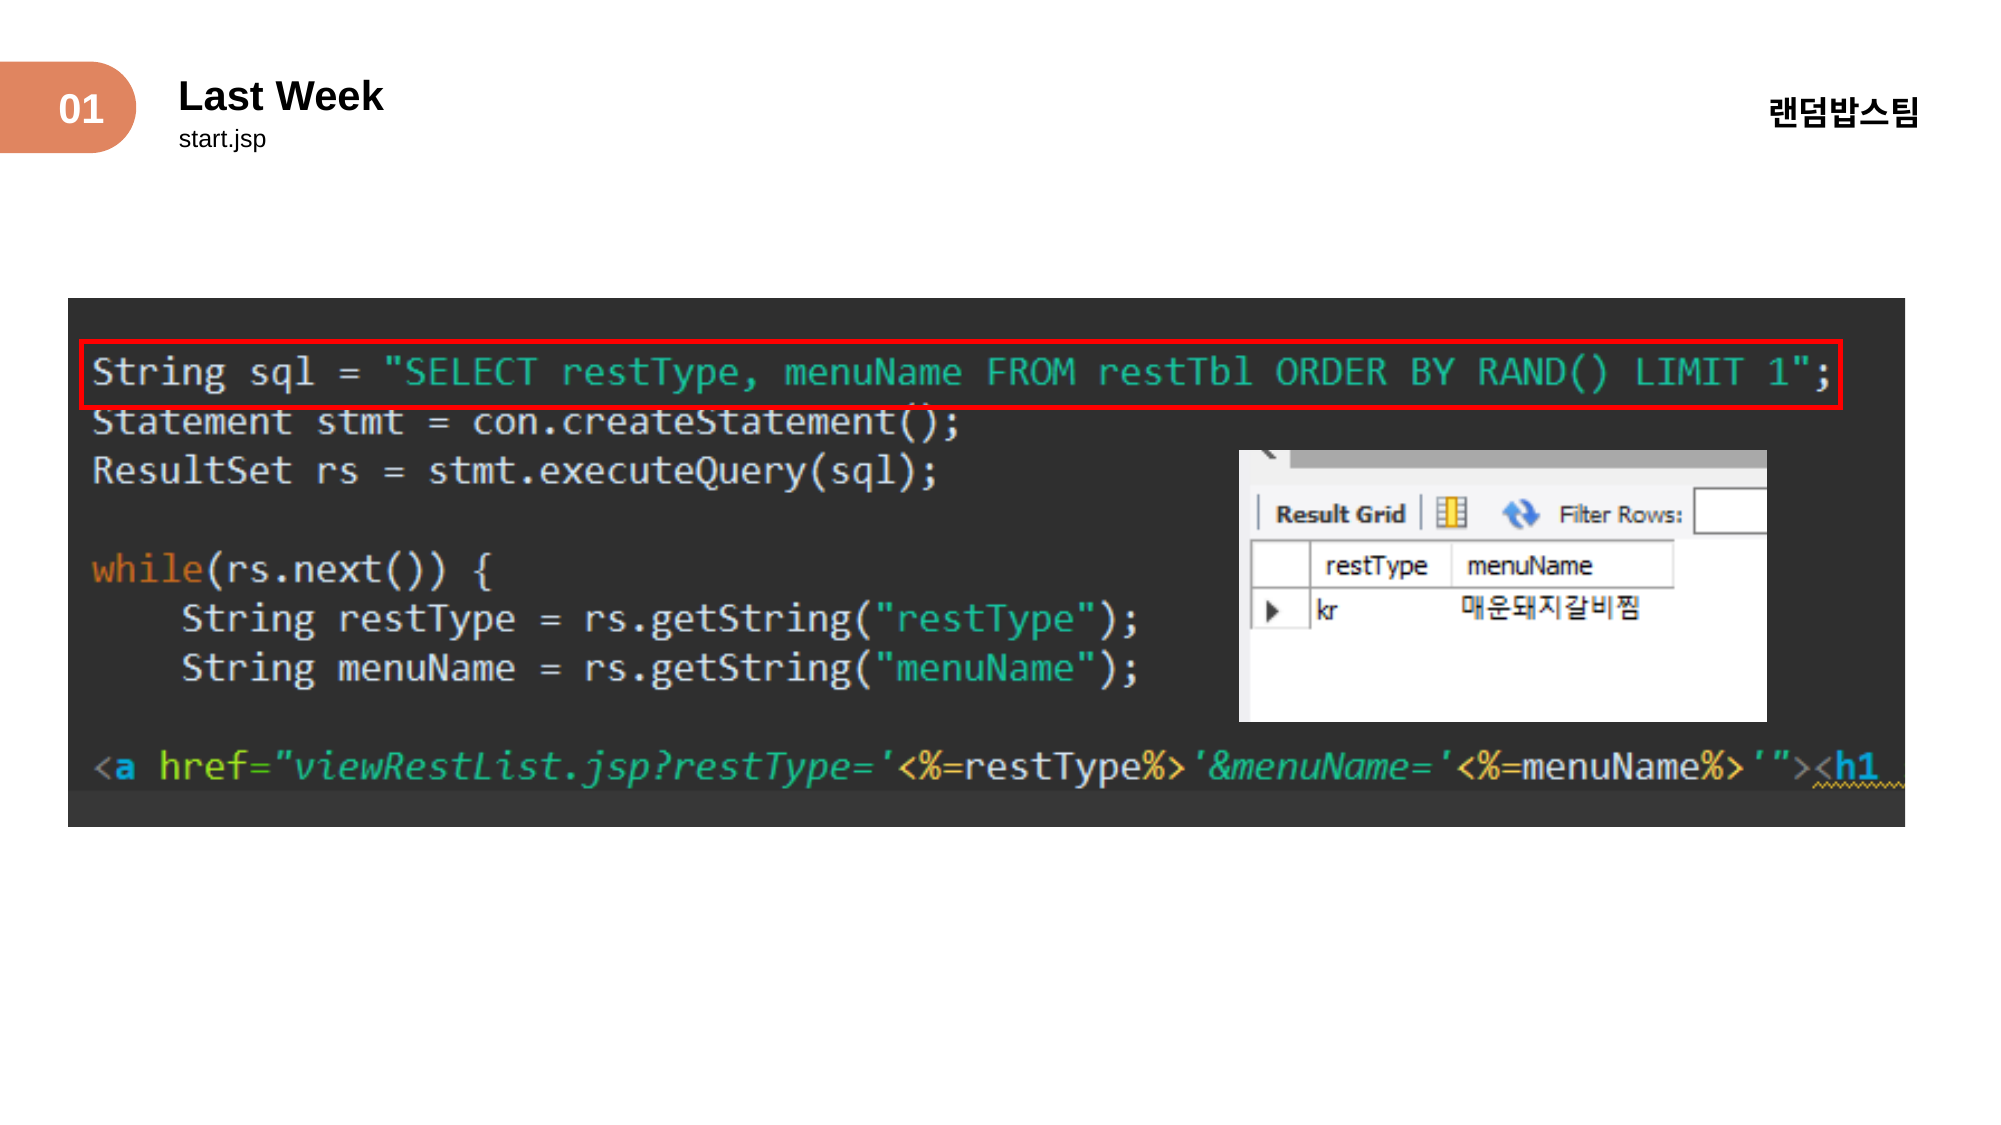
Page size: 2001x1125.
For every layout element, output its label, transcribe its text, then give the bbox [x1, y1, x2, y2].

picture [68, 298, 1906, 827]
text_box [0, 60, 138, 155]
text_box 01 [43, 74, 120, 140]
text_box start.jsp [164, 114, 282, 160]
text_box Last Week [163, 61, 400, 127]
text_box 랜덤밥스팀 [1753, 84, 1936, 140]
